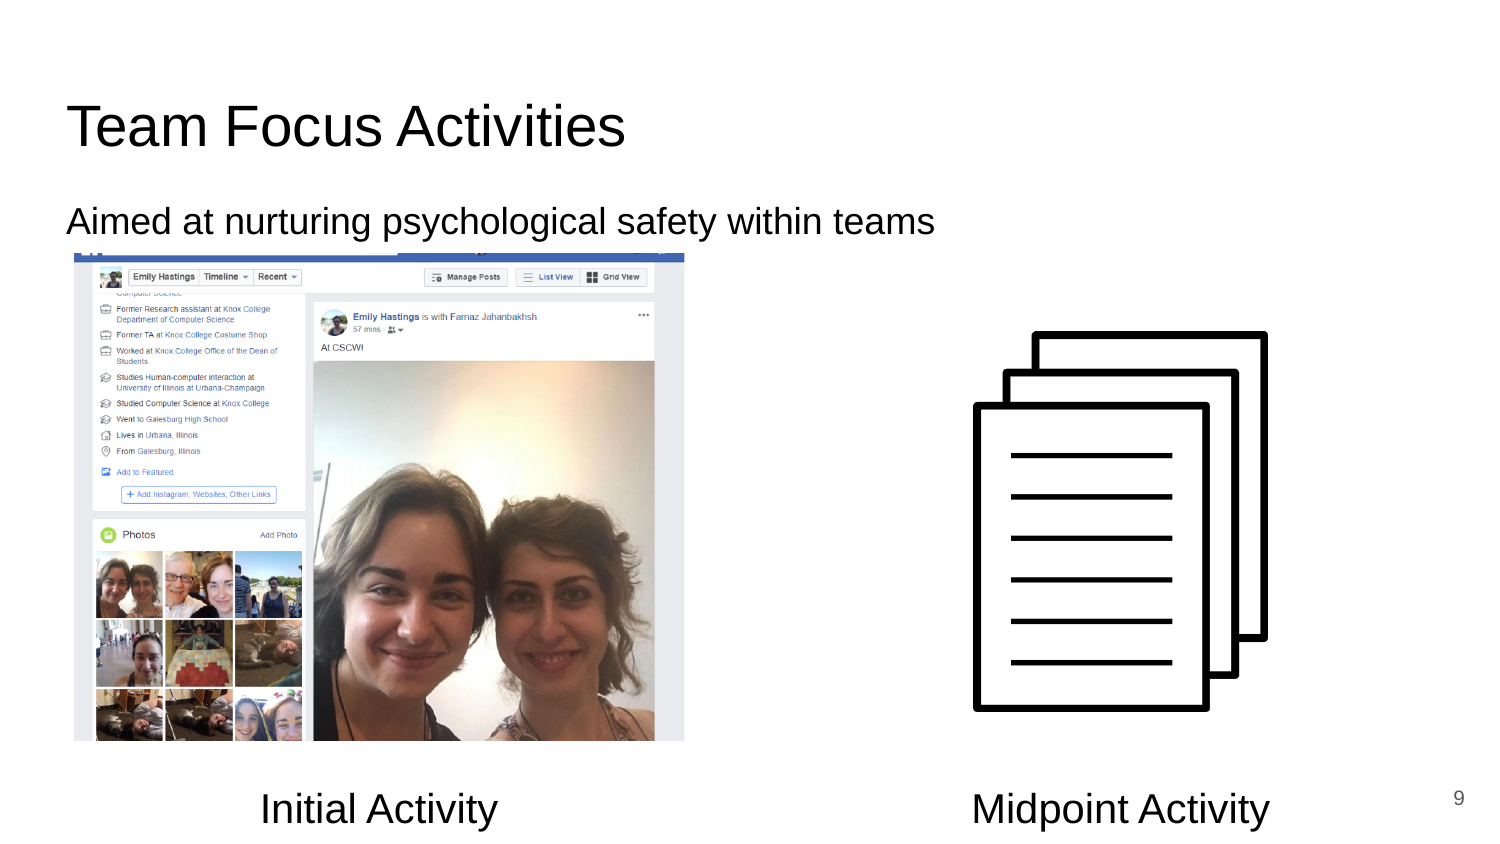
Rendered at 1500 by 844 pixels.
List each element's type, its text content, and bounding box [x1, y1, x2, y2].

slide_number ‹#› [1449, 764, 1480, 830]
list Midpoint Activity [792, 759, 1449, 844]
picture [73, 253, 685, 741]
picture [973, 330, 1268, 713]
list Initial Activity [51, 759, 708, 844]
text_box Aimed at nurturing psychological safety within teams [51, 179, 1486, 254]
title Team Focus Activities [51, 72, 1449, 167]
